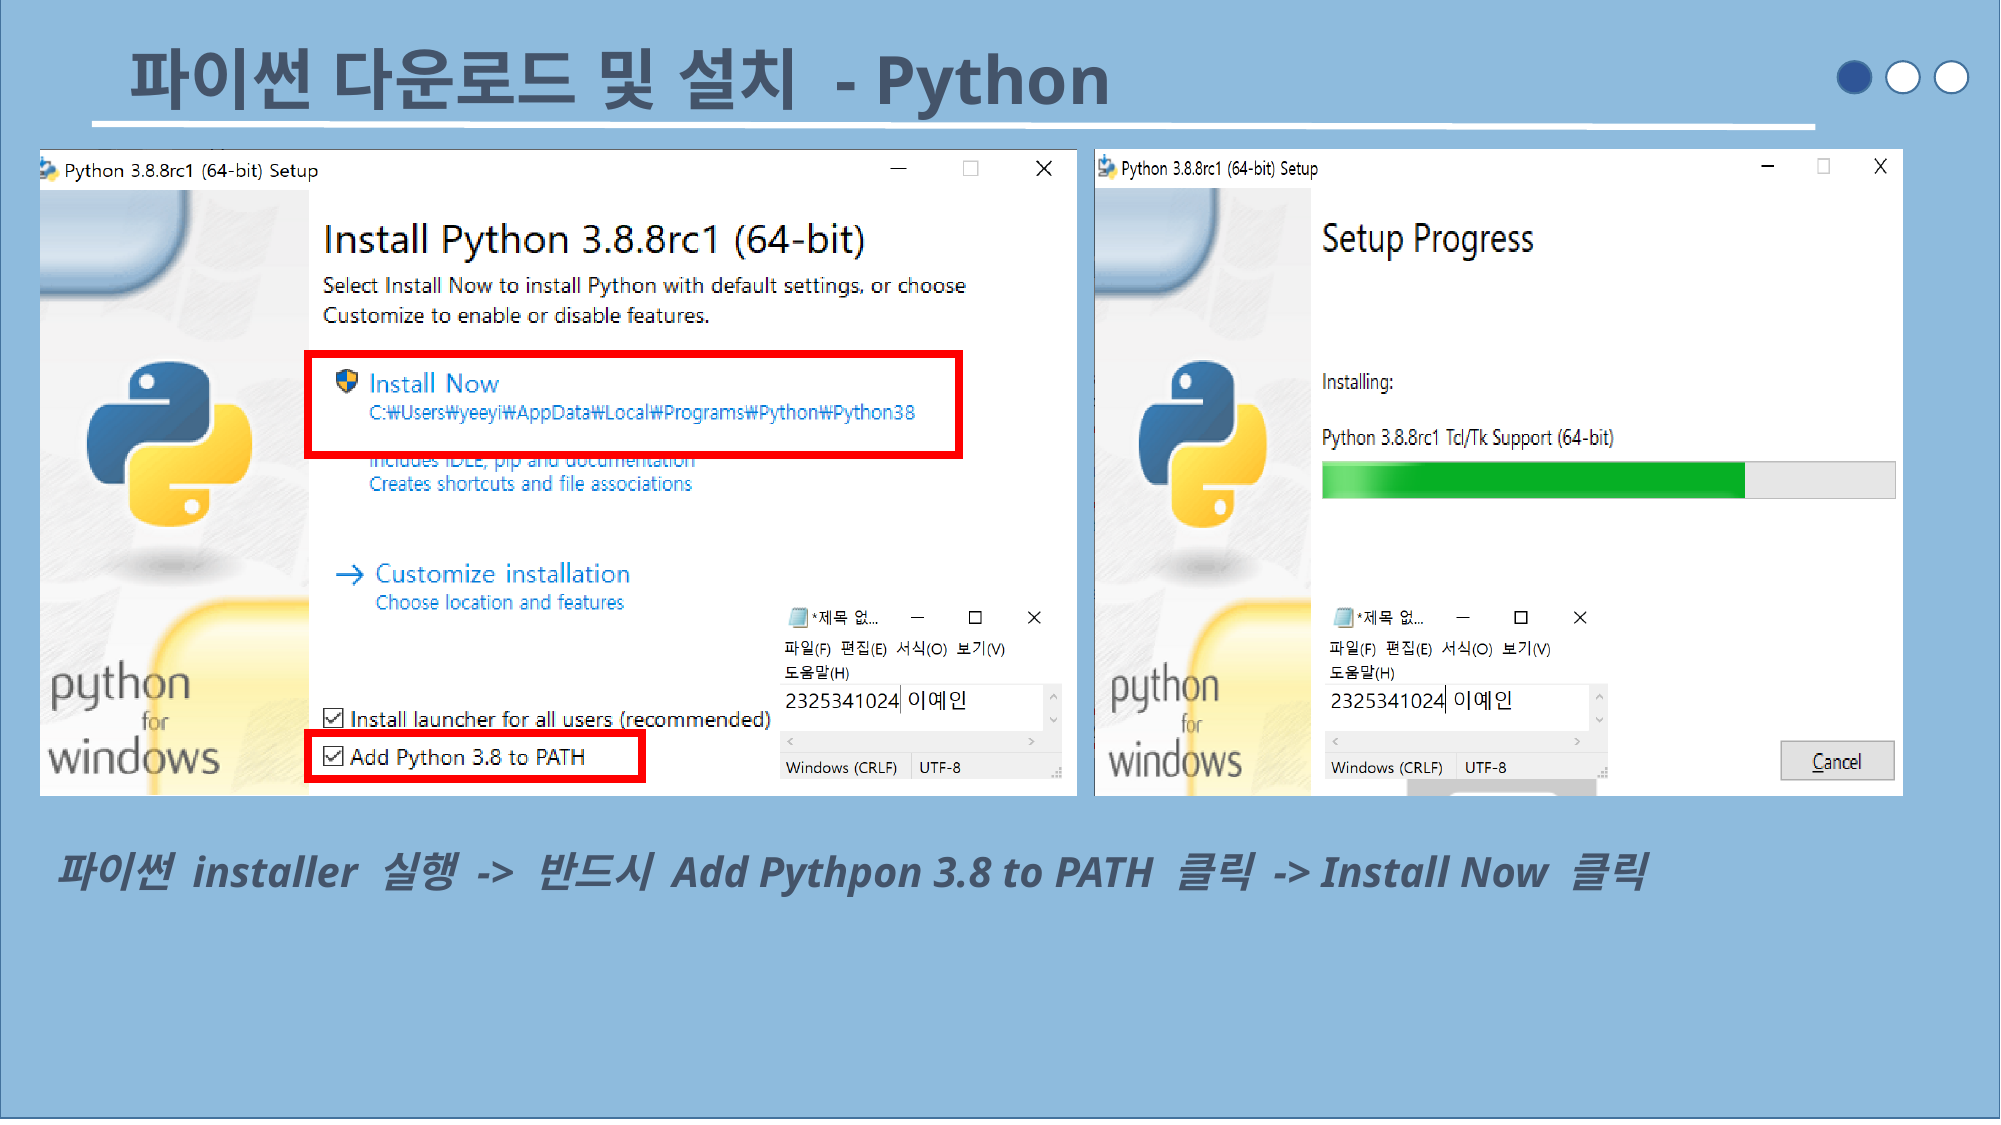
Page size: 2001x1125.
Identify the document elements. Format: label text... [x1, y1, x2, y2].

text_box 파이썬 다운로드 및 설치 - Python [114, 30, 1228, 123]
text_box 파이썬 installer 실행 -> 반드시 Add Pythpon 3.8 to PATH 클릭 -> Install Now 클릭 [40, 838, 1949, 904]
text_box [0, 0, 2000, 1119]
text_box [1837, 61, 1969, 94]
picture [1094, 149, 1904, 796]
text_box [91, 123, 1816, 127]
picture [40, 149, 1077, 796]
